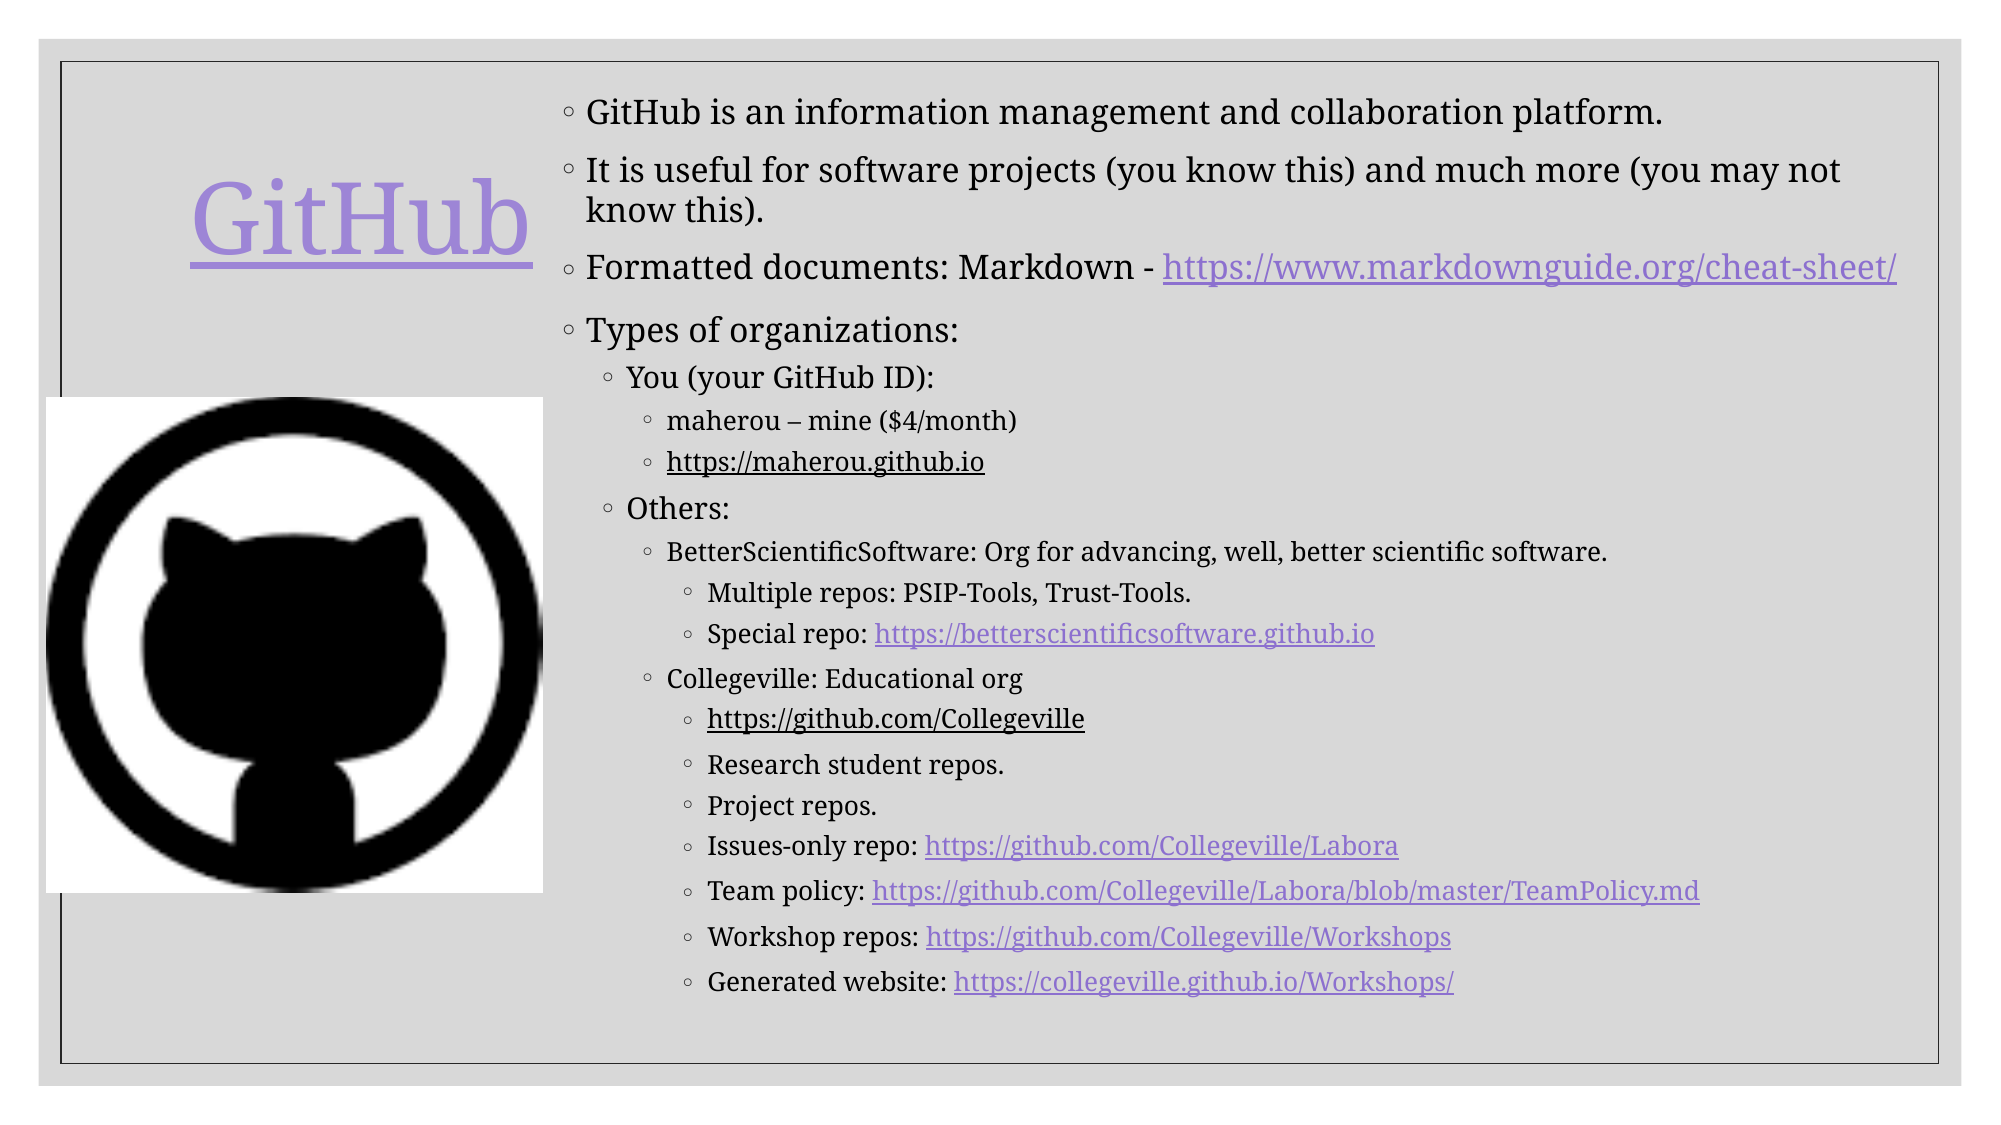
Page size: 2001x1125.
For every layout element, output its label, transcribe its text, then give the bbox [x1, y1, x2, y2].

list GitHub is an information management and collaboration platform. It is useful for software projects (you know this) and much more (you may not know this). Formatted documents: Markdown - https://www.markdownguide.org/cheat-sheet/ Types of organizations: You (your GitHub ID): maherou – mine ($4/month) https://maherou.github.io Others: BetterScientificSoftware: Org for advancing, well, better scientific software. Multiple repos: PSIP-Tools, Trust-Tools. Special repo: https://betterscientificsoftware.github.io Collegeville: Educational org https://github.com/Collegeville Research student repos. Project repos. Issues-only repo: https://github.com/Collegeville/Labora Team policy: https://github.com/Collegeville/Labora/blob/master/TeamPolicy.md Workshop repos: https://github.com/Collegeville/Workshops Generated website: https://collegeville.github.io/Workshops/ [543, 83, 1932, 1020]
title GitHub [174, 105, 543, 331]
picture [46, 397, 543, 893]
